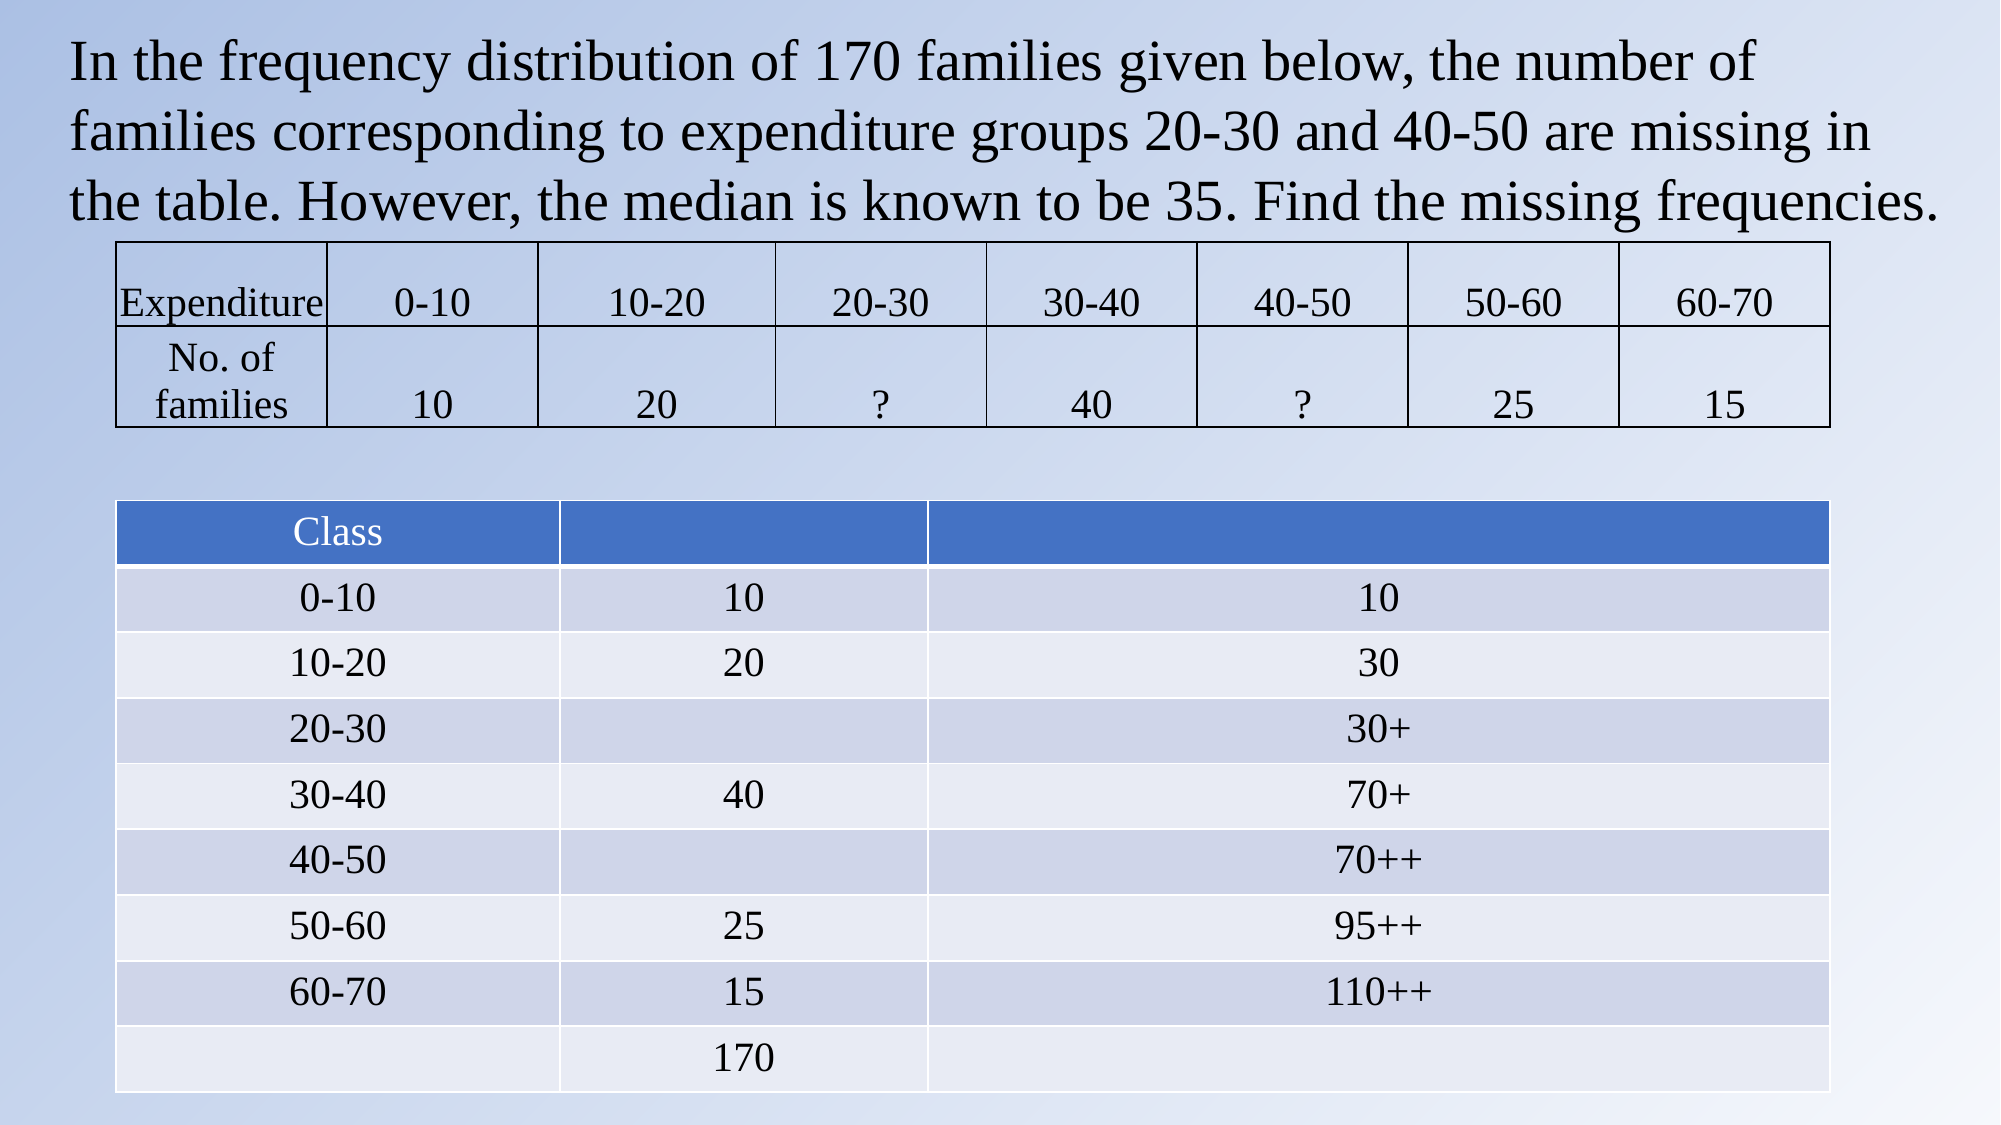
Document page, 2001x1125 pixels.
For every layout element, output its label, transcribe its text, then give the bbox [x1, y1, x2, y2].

table_cell ? [776, 327, 986, 426]
table_header Expenditure [117, 243, 326, 325]
text_box In the frequency distribution of 170 families given below, the number of families corresponding to expenditure groups 20-30 and 40-50 are missing in the table. However, the median is known to be 35. Find the missing frequencies. [55, 14, 1965, 240]
table_header 50-60 [1409, 243, 1618, 325]
table_cell No. of families [117, 327, 326, 426]
table_header 20-30 [776, 243, 986, 325]
table_cell 10 [328, 327, 537, 426]
table_cell ? [1198, 327, 1407, 426]
table_cell 25 [1409, 327, 1618, 426]
table_cell 40 [987, 327, 1196, 426]
table_header 60-70 [1620, 243, 1829, 325]
table_header 30-40 [987, 243, 1196, 325]
table_cell 20 [539, 327, 775, 426]
table_header 10-20 [539, 243, 775, 325]
table_cell 15 [1620, 327, 1829, 426]
table_header 40-50 [1198, 243, 1407, 325]
table_header 0-10 [328, 243, 537, 325]
